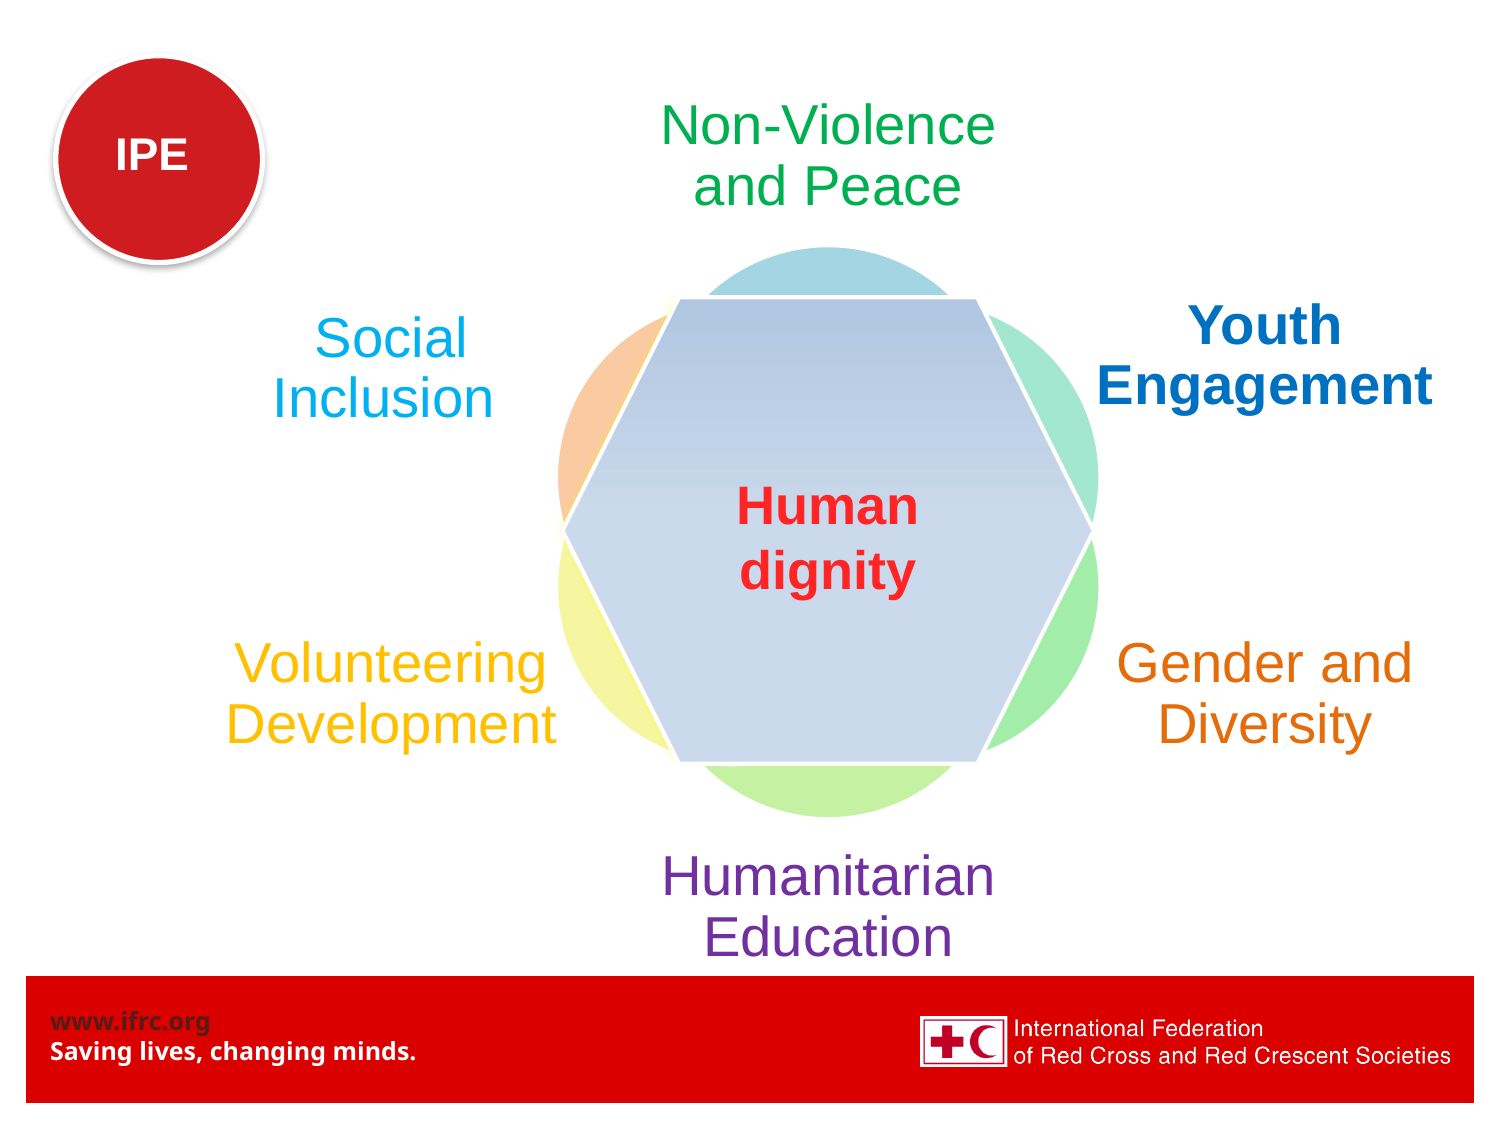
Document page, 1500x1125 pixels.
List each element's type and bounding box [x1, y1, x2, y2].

text_box [77, 56, 1500, 1008]
picture [920, 1016, 1450, 1067]
